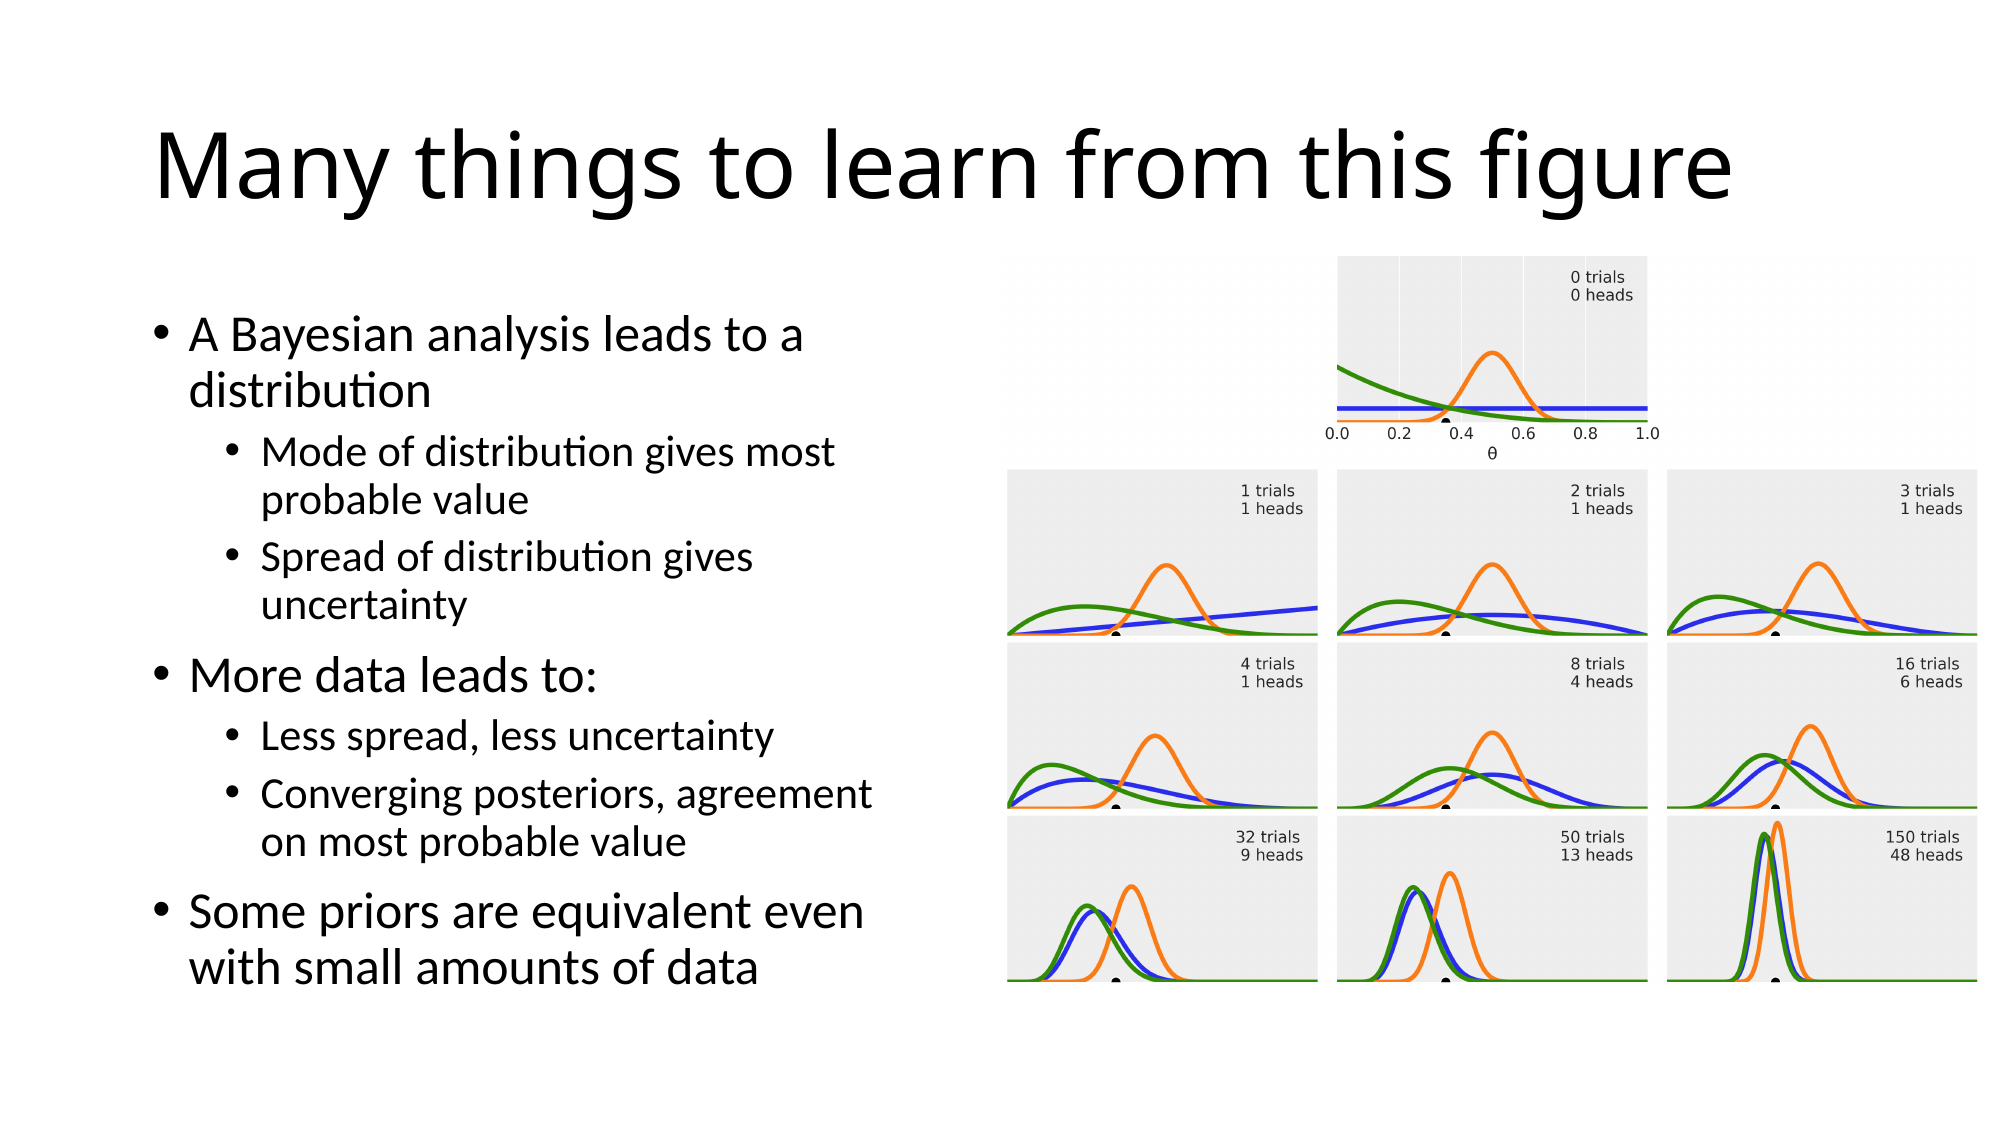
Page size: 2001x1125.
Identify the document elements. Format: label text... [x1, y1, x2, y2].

list A Bayesian analysis leads to a distribution Mode of distribution gives most probable value Spread of distribution gives uncertainty More data leads to: Less spread, less uncertainty Converging posteriors, agreement on most probable value Some priors are equivalent even with small amounts of data [137, 299, 932, 1014]
title Many things to learn from this figure [137, 59, 1863, 278]
picture [999, 250, 1981, 995]
